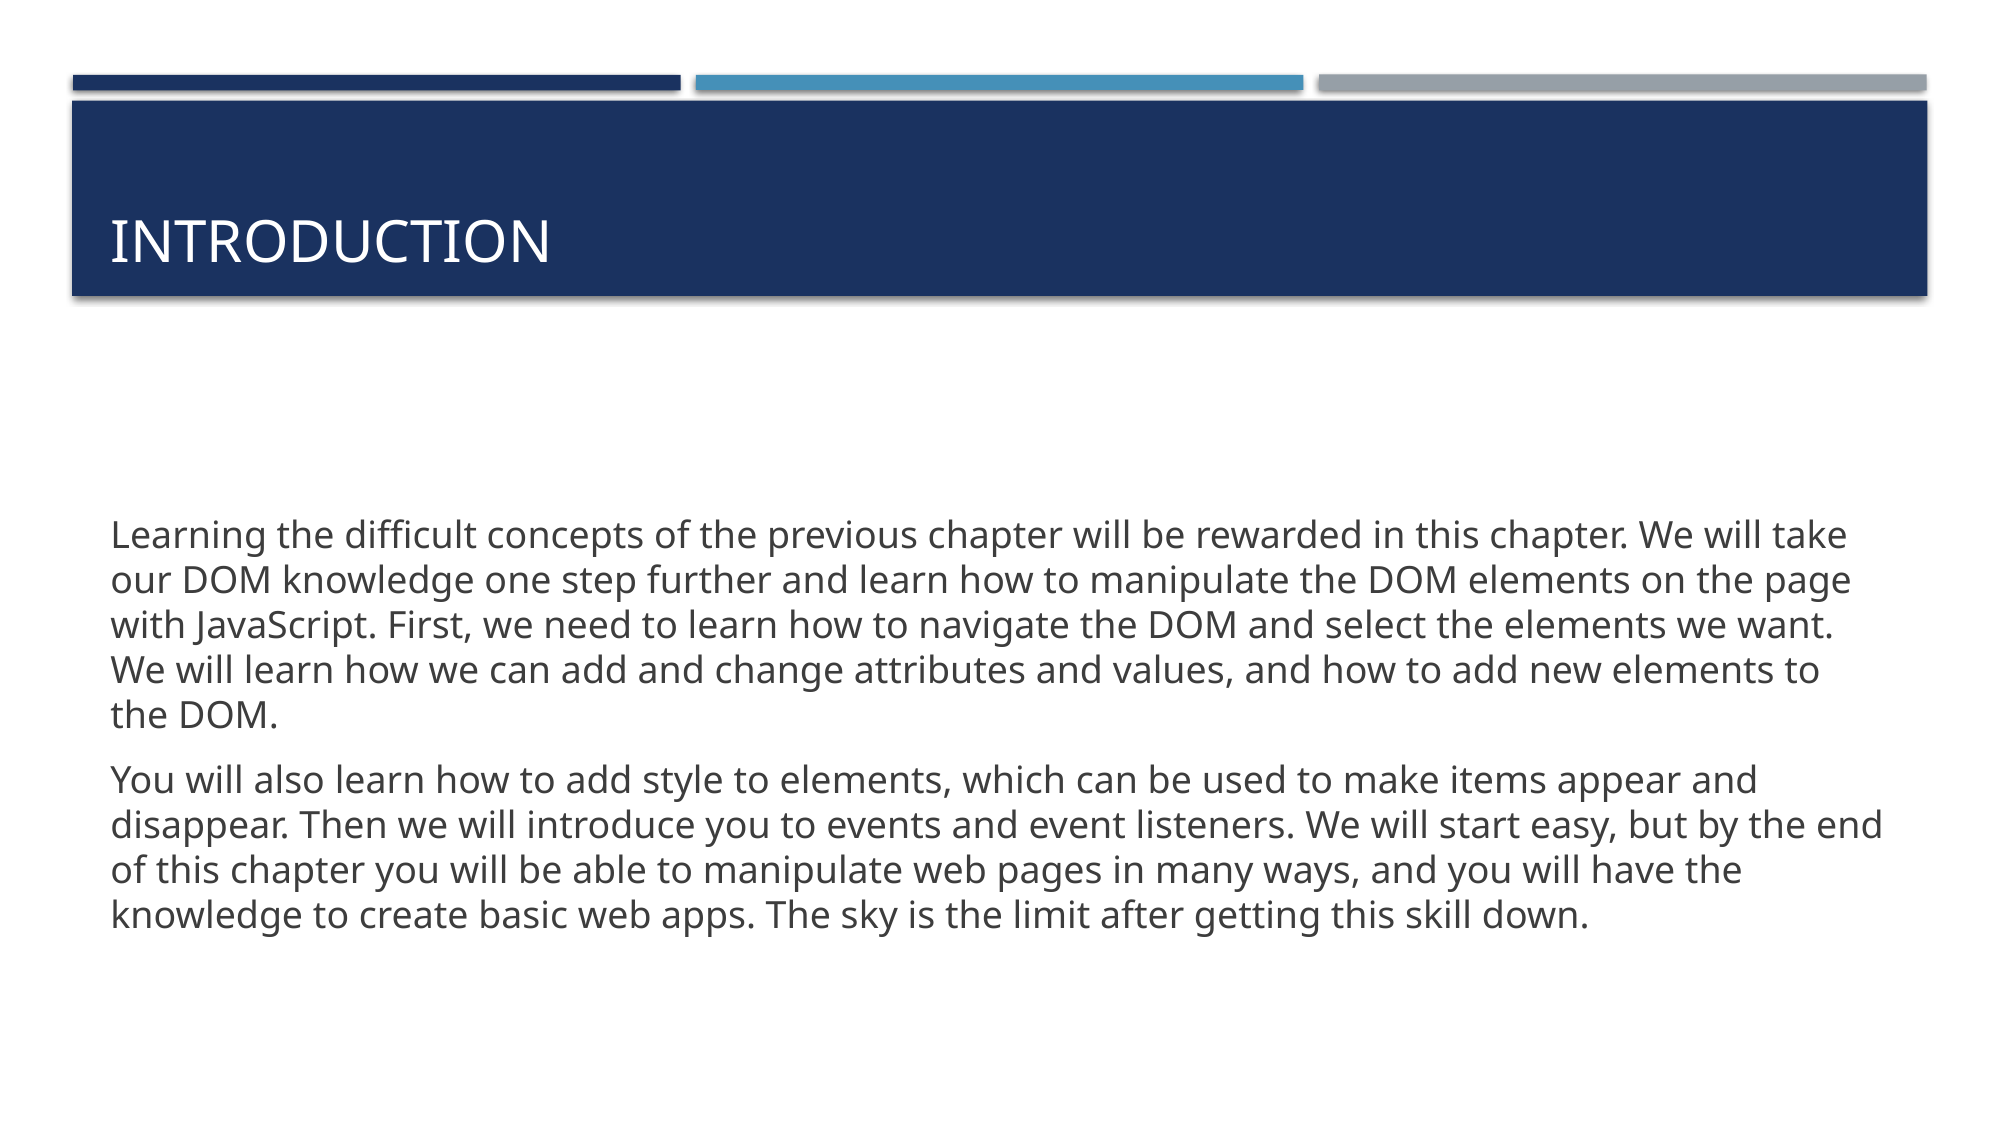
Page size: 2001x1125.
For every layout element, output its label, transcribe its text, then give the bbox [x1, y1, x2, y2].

title Introduction [95, 115, 1905, 282]
list Learning the difficult concepts of the previous chapter will be rewarded in this chapter. We will take our DOM knowledge one step further and learn how to manipulate the DOM elements on the page with JavaScript. First, we need to learn how to navigate the DOM and select the elements we want. We will learn how we can add and change attributes and values, and how to add new elements to the DOM. You will also learn how to add style to elements, which can be used to make items appear and disappear. Then we will introduce you to events and event listeners. We will start easy, but by the end of this chapter you will be able to manipulate web pages in many ways, and you will have the knowledge to create basic web apps. The sky is the limit after getting this skill down. [95, 357, 1905, 1090]
